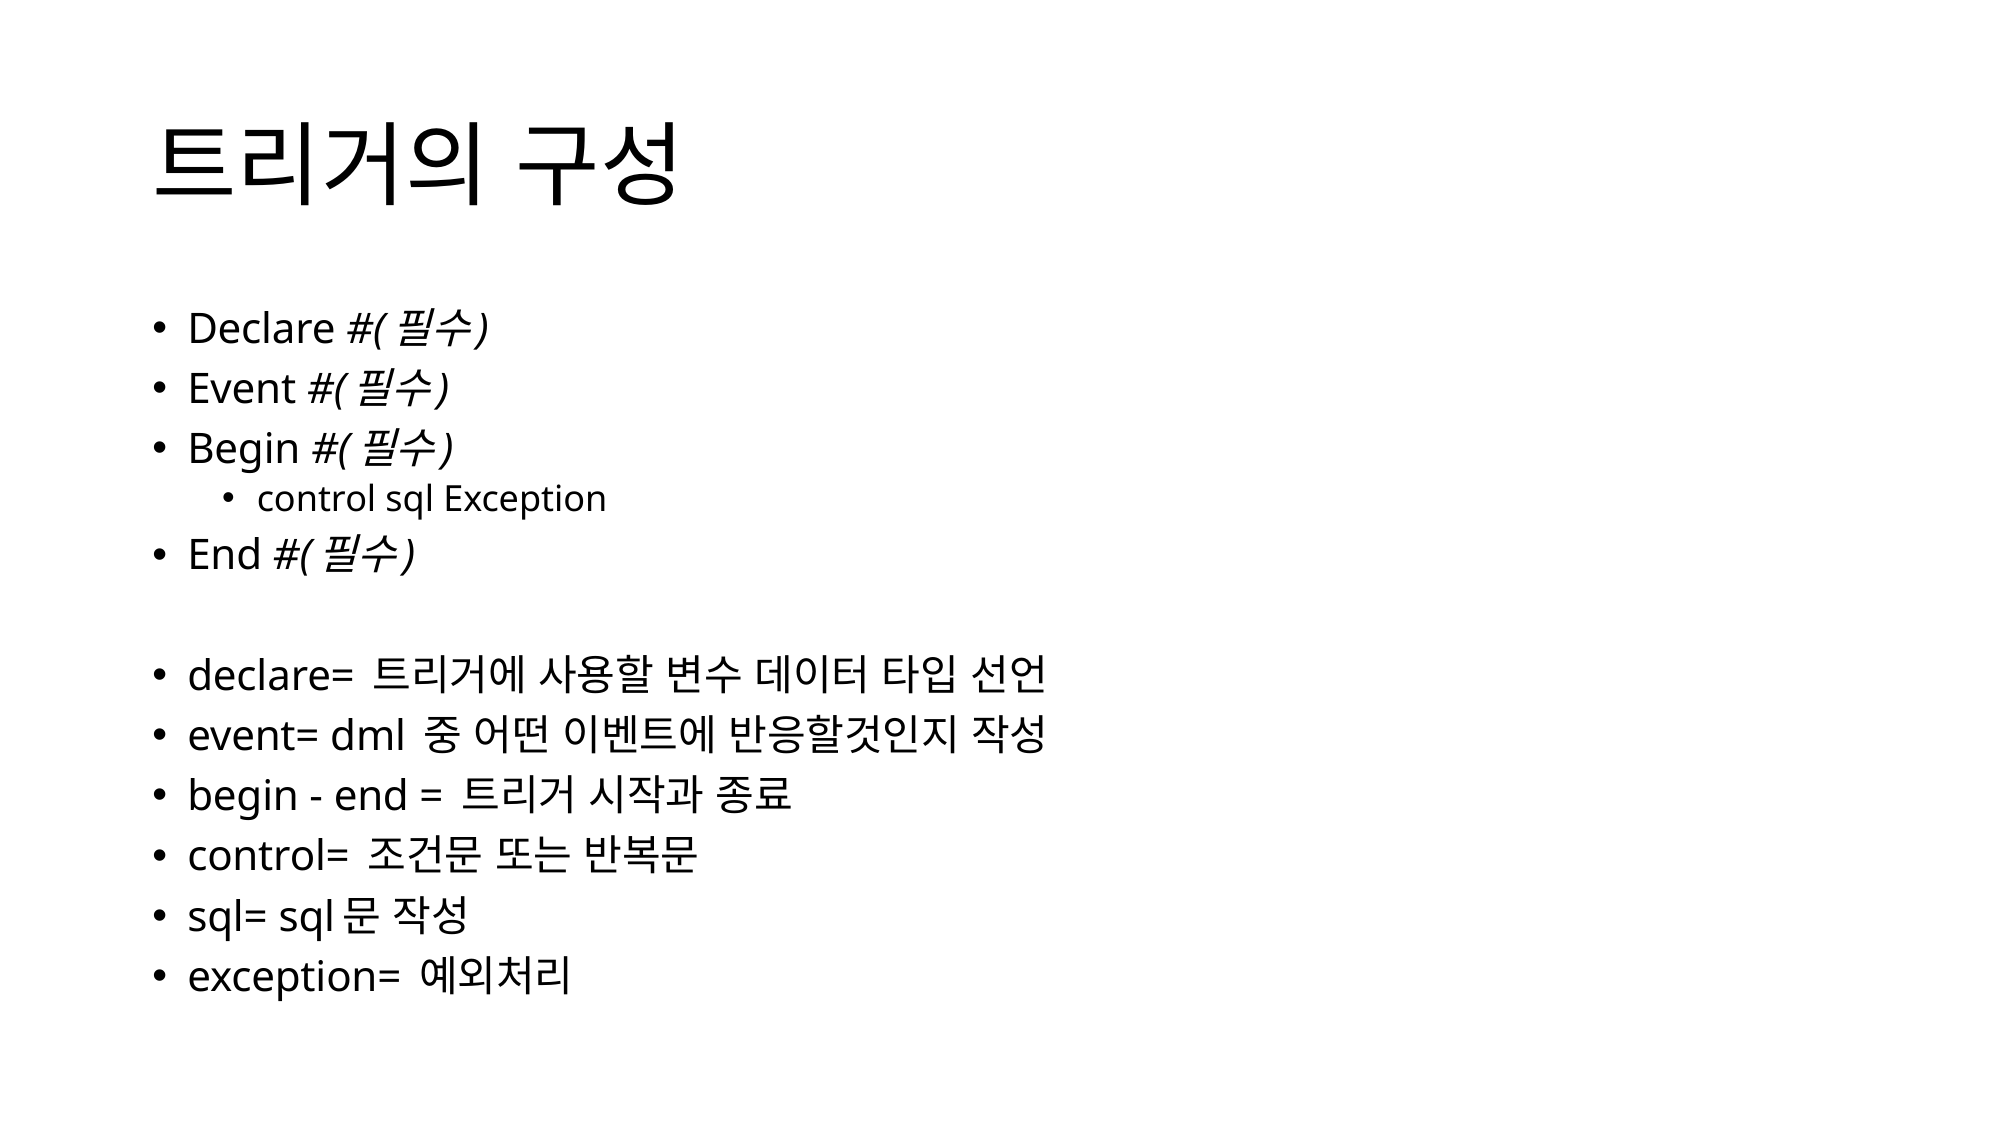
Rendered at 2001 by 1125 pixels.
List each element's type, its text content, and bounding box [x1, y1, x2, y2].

list Declare #(필수) Event #(필수) Begin #(필수) control sql Exception End #(필수) declare= 트리거에 사용할 변수 데이터 타입 선언 event= dml 중 어떤 이벤트에 반응할것인지 작성 begin - end = 트리거 시작과 종료 control= 조건문 또는 반복문 sql= sql문 작성 exception= 예외처리 [137, 299, 1863, 1014]
title 트리거의 구성 [137, 59, 1863, 278]
